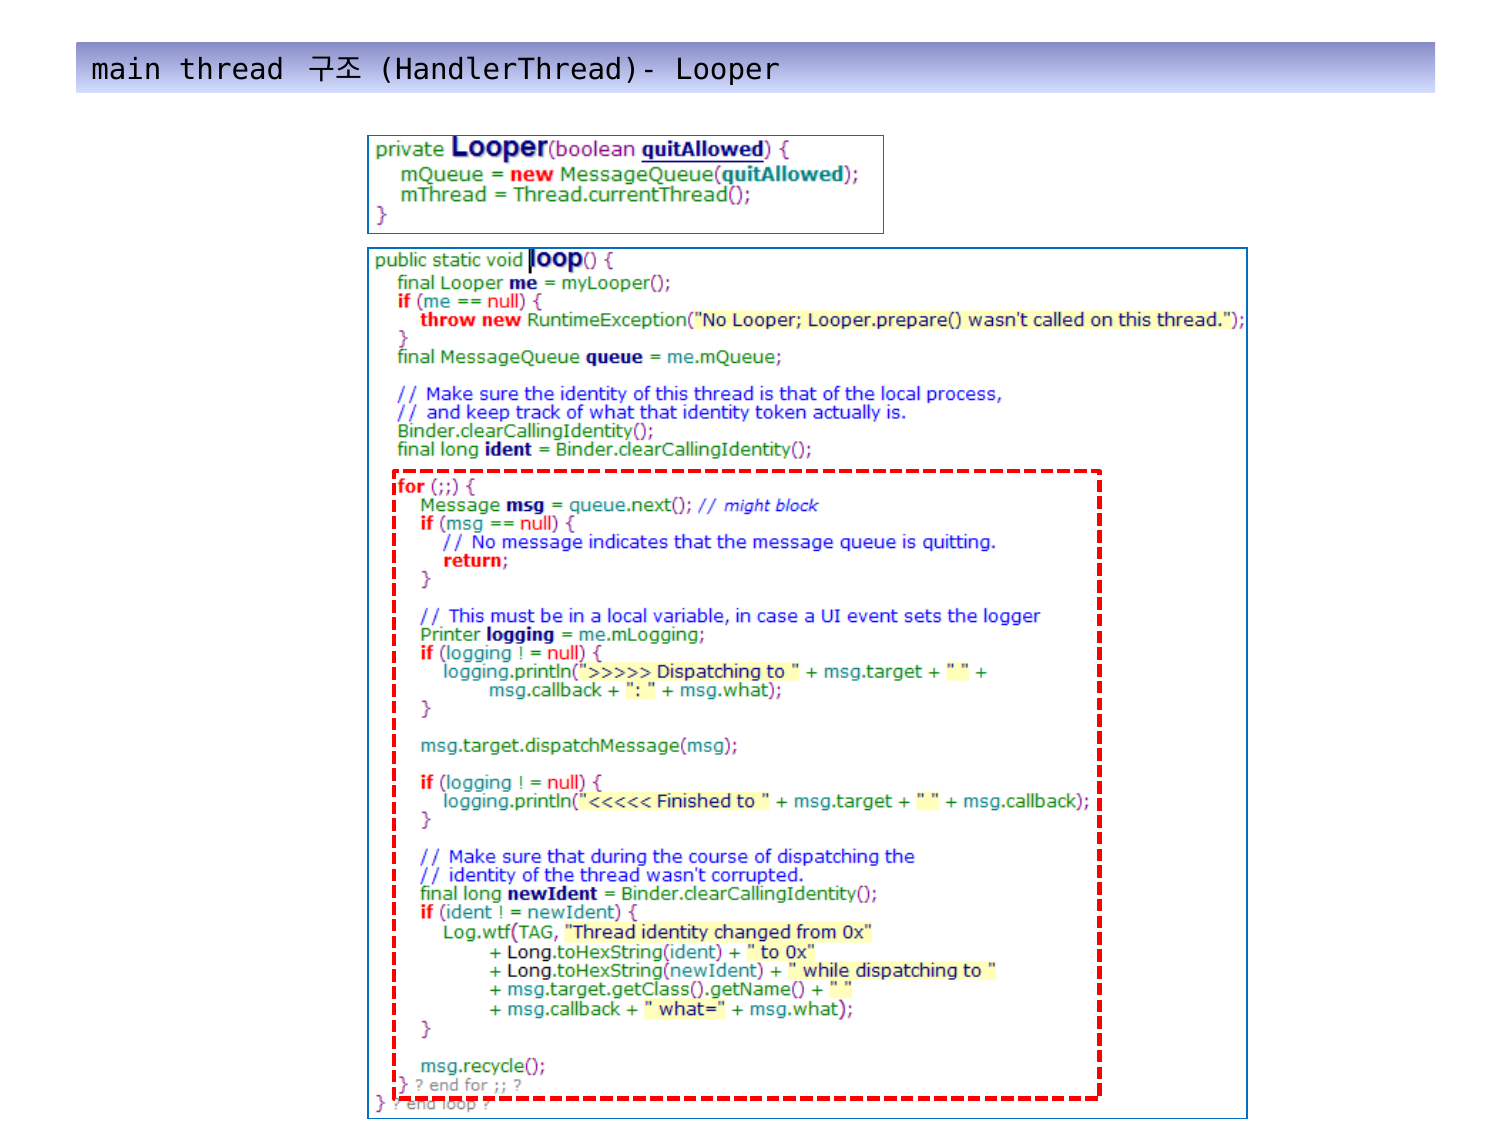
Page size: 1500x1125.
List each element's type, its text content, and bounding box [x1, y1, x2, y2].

picture [368, 135, 884, 234]
picture [368, 248, 1247, 1118]
text_box main thread 구조 (HandlerThread)- Looper [76, 42, 1436, 93]
